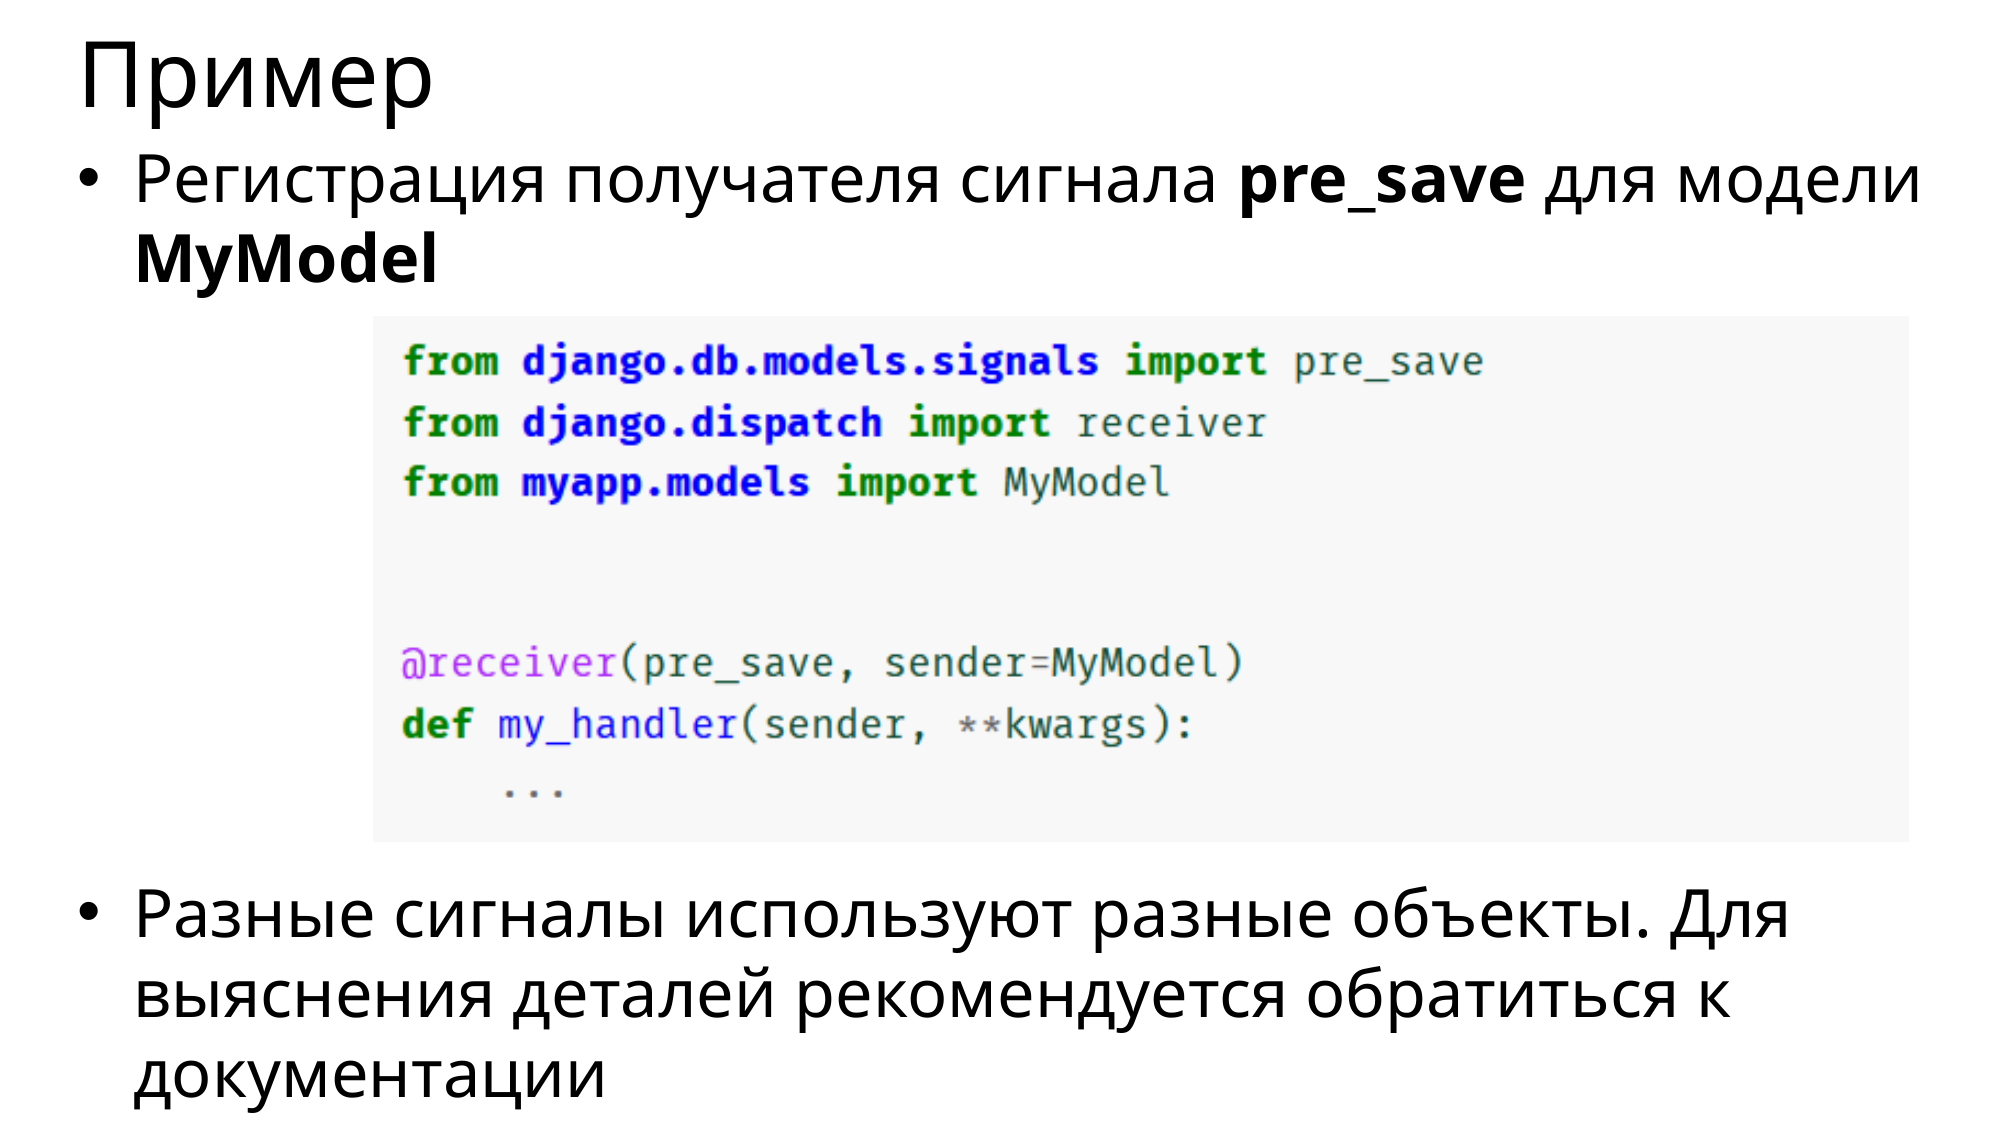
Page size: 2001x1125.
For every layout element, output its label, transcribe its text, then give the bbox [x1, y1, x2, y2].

list Регистрация получателя сигнала pre_save для модели MyModel Разные сигналы используют разные объекты. Для выяснения деталей рекомендуется обратиться к документации https://docs.djangoproject.com/en/4.0/ref/signals [62, 128, 1953, 997]
picture [373, 316, 1909, 842]
title Пример [62, 29, 1953, 128]
